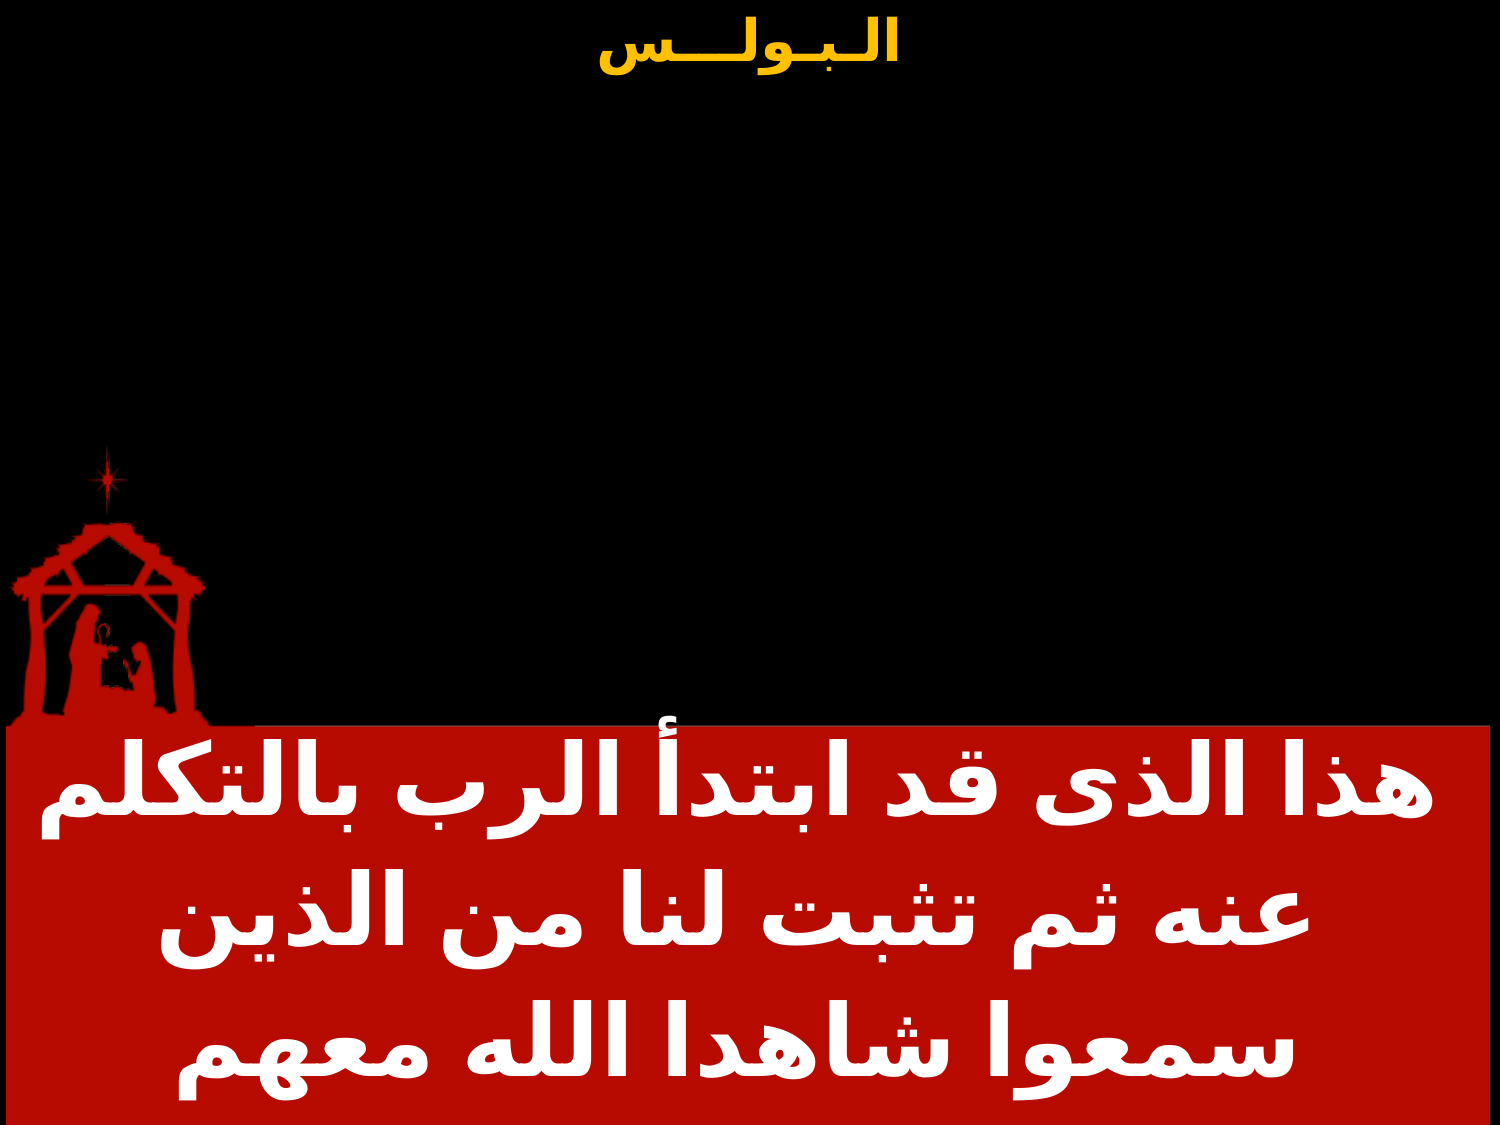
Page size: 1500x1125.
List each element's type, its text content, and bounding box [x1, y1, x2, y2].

picture [5, 326, 1491, 713]
table_header هذا الذى قد ابتدأ الرب بالتكلم عنه ثم تثبت لنا من الذين سمعوا شاهدا الله معهم [0, 713, 1500, 1125]
